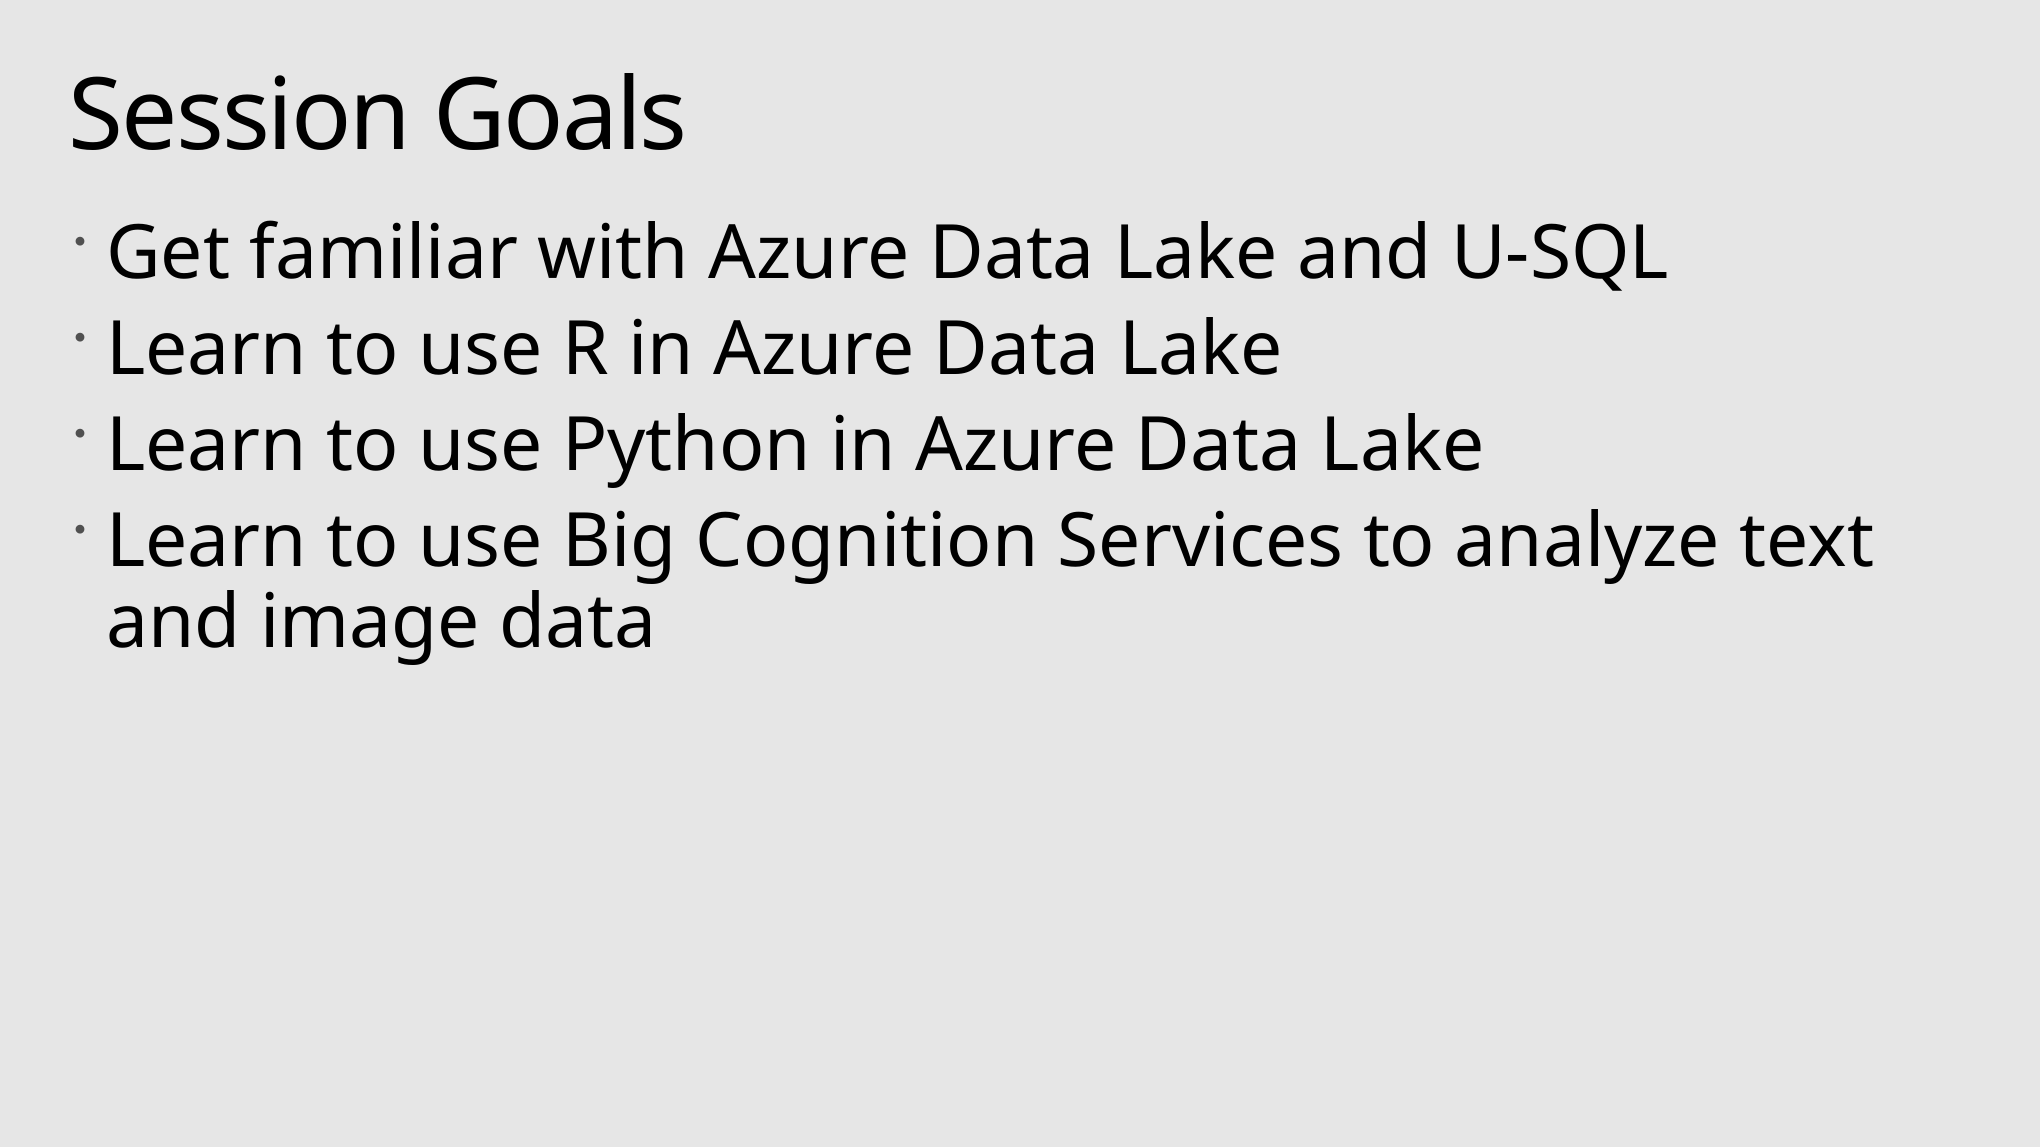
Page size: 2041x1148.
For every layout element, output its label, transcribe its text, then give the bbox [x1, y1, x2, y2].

title Session Goals [45, 48, 1996, 198]
list Get familiar with Azure Data Lake and U-SQL Learn to use R in Azure Data Lake Learn to use Python in Azure Data Lake Learn to use Big Cognition Services to analyze text and image data [45, 198, 1996, 693]
